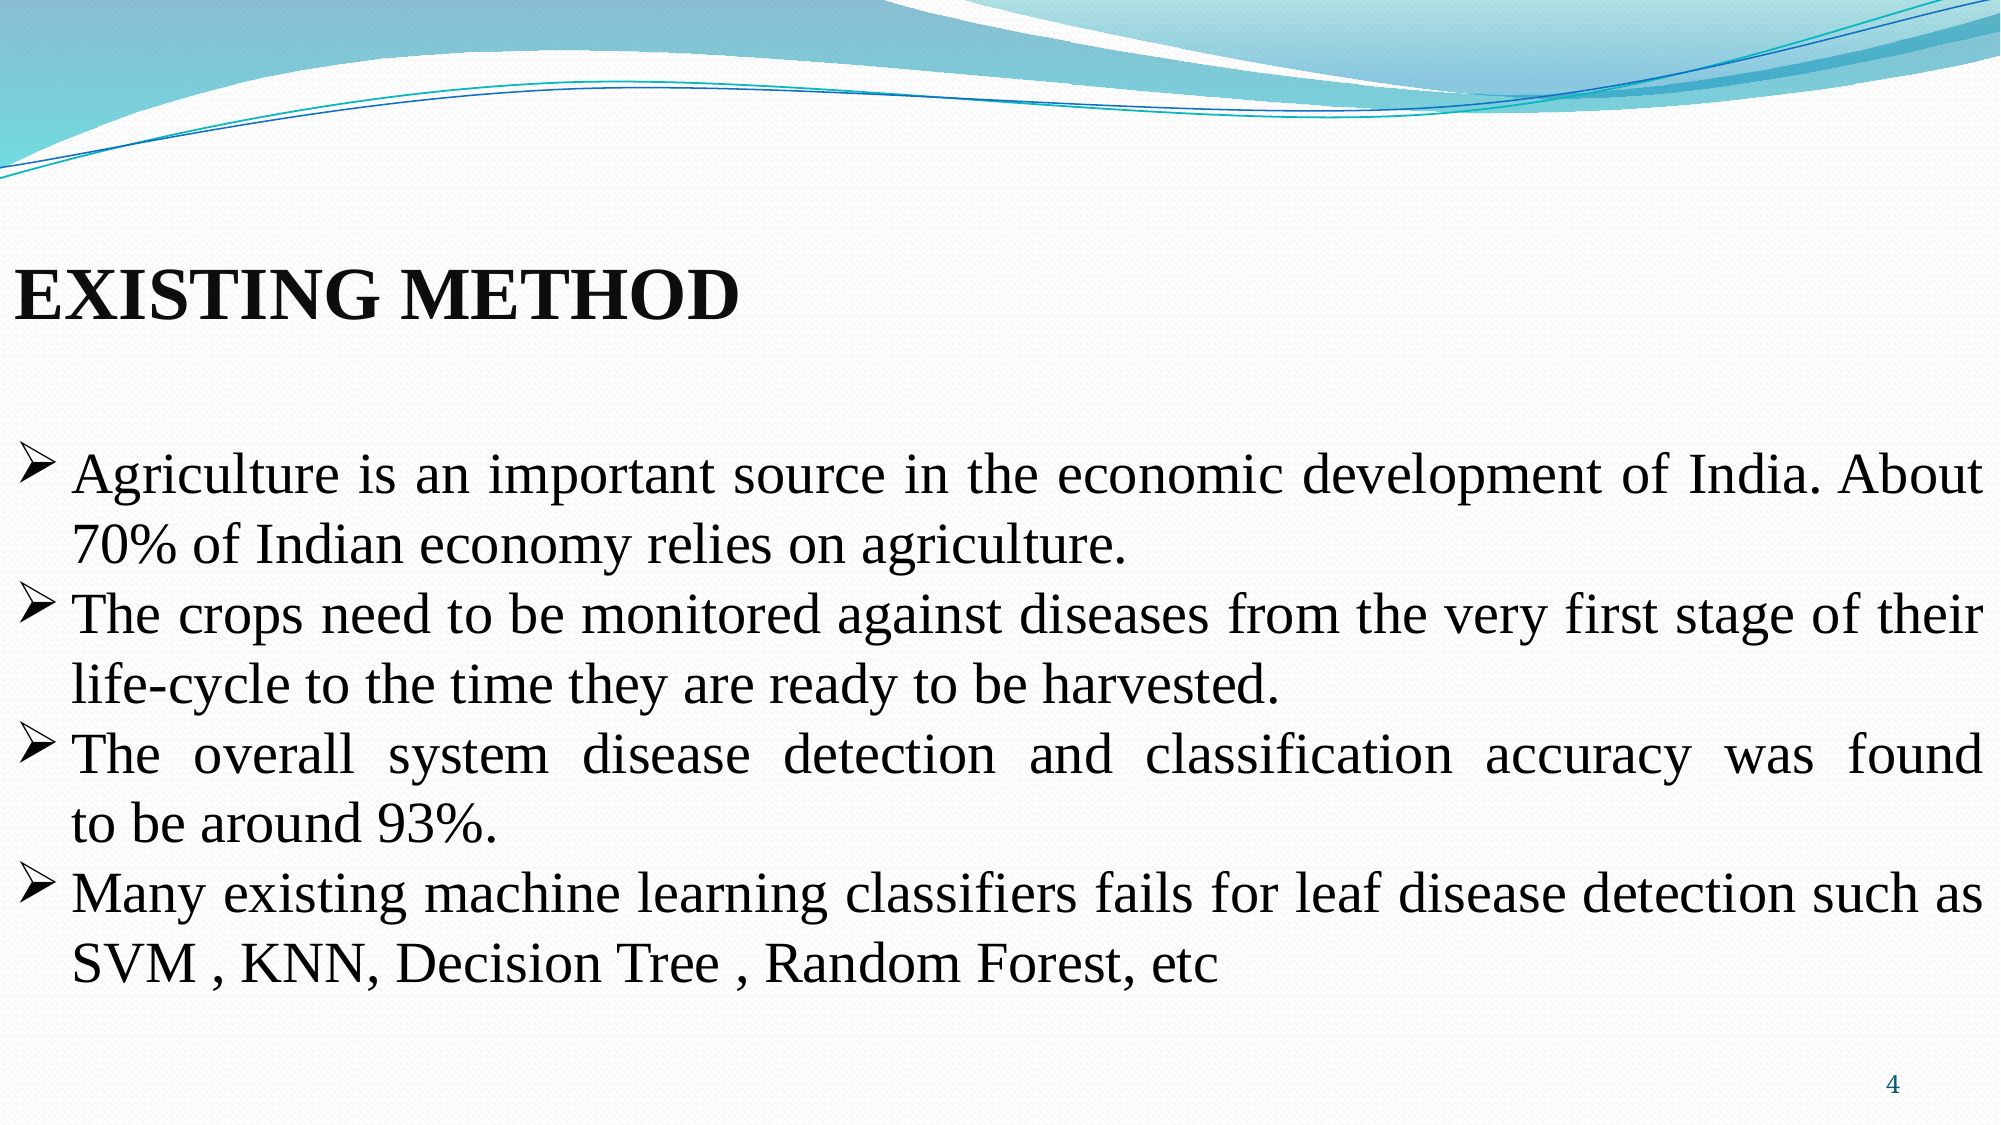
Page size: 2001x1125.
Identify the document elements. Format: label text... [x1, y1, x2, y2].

text_box EXISTING METHOD Agriculture is an important source in the economic development of India. About 70% of Indian economy relies on agriculture. The crops need to be monitored against diseases from the very first stage of their life-cycle to the time they are ready to be harvested. The overall system disease detection and classification accuracy was found to be around 93%. Many existing machine learning classifiers fails for leaf disease detection such as SVM , KNN, Decision Tree , Random Forest, etc [0, 137, 2000, 1125]
slide_number 4 [1733, 1042, 1900, 1103]
